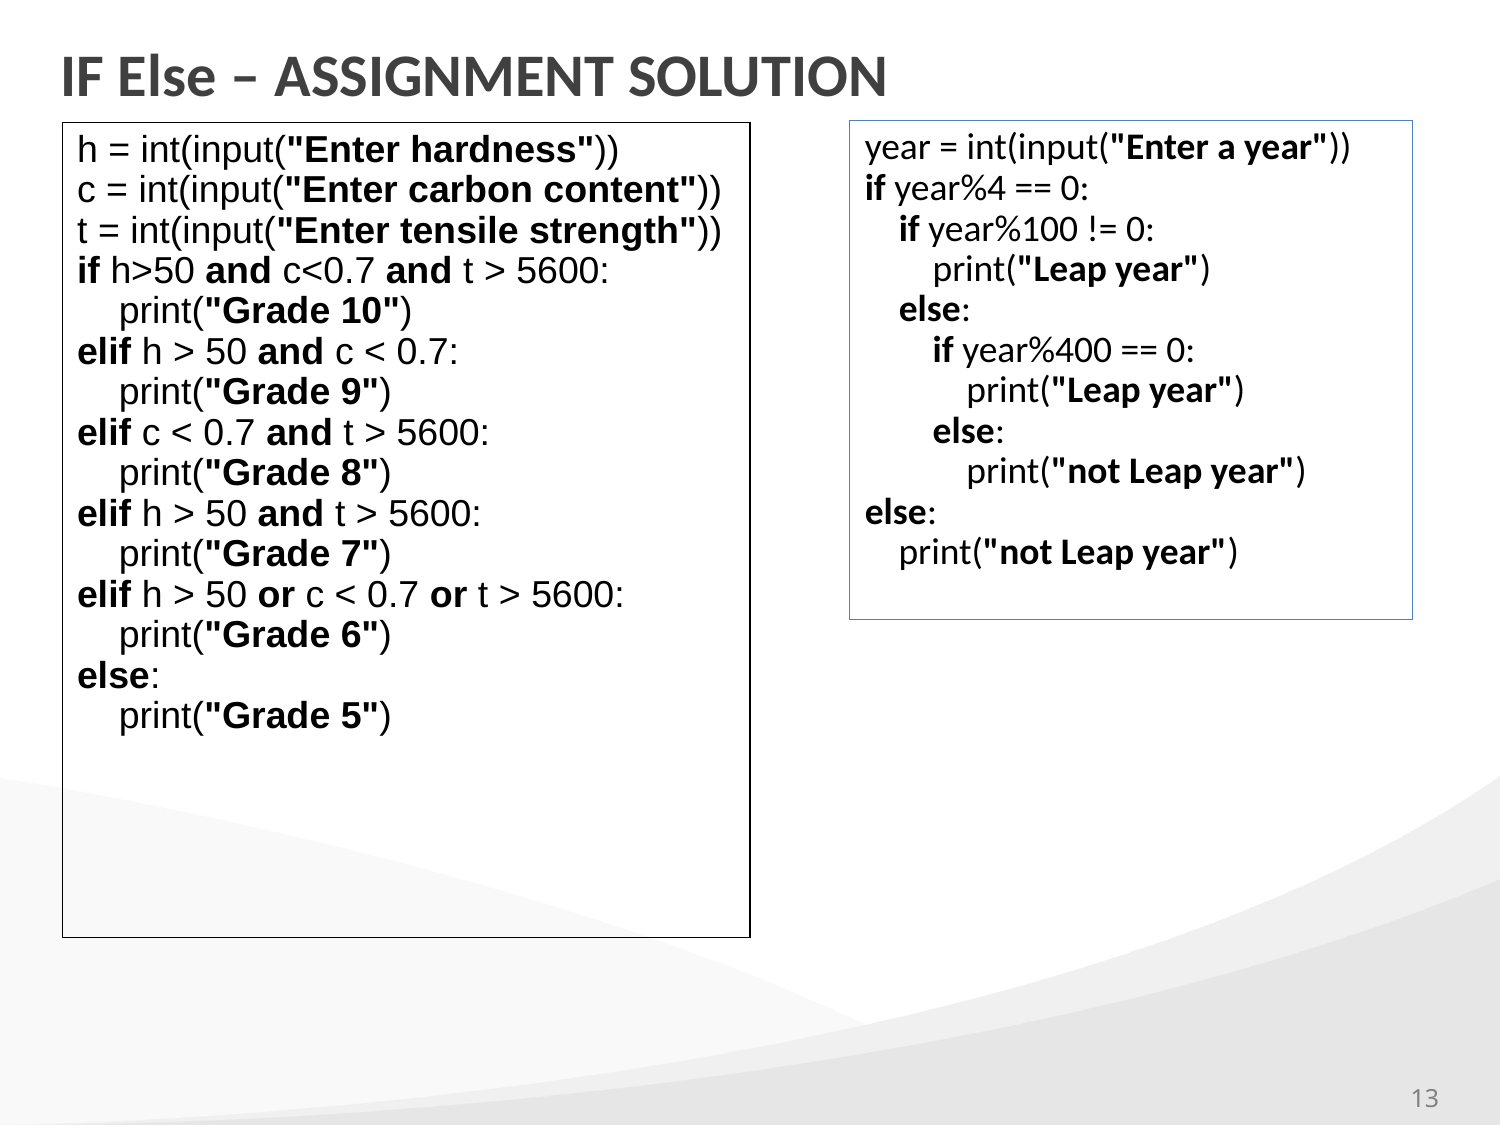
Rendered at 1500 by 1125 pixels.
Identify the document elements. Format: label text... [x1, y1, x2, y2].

text_box h = int(input("Enter hardness")) c = int(input("Enter carbon content")) t = int(input("Enter tensile strength")) if h>50 and c<0.7 and t > 5600: print("Grade 10") elif h > 50 and c < 0.7: print("Grade 9") elif c < 0.7 and t > 5600: print("Grade 8") elif h > 50 and t > 5600: print("Grade 7") elif h > 50 or c < 0.7 or t > 5600: print("Grade 6") else: print("Grade 5") [62, 122, 750, 938]
text_box year = int(input("Enter a year")) if year%4 == 0: if year%100 != 0: print("Leap year") else: if year%400 == 0: print("Leap year") else: print("not Leap year") else: print("not Leap year") [849, 120, 1413, 620]
picture [0, 0, 1500, 1125]
title IF Else – ASSIGNMENT SOLUTION [45, 24, 1450, 120]
